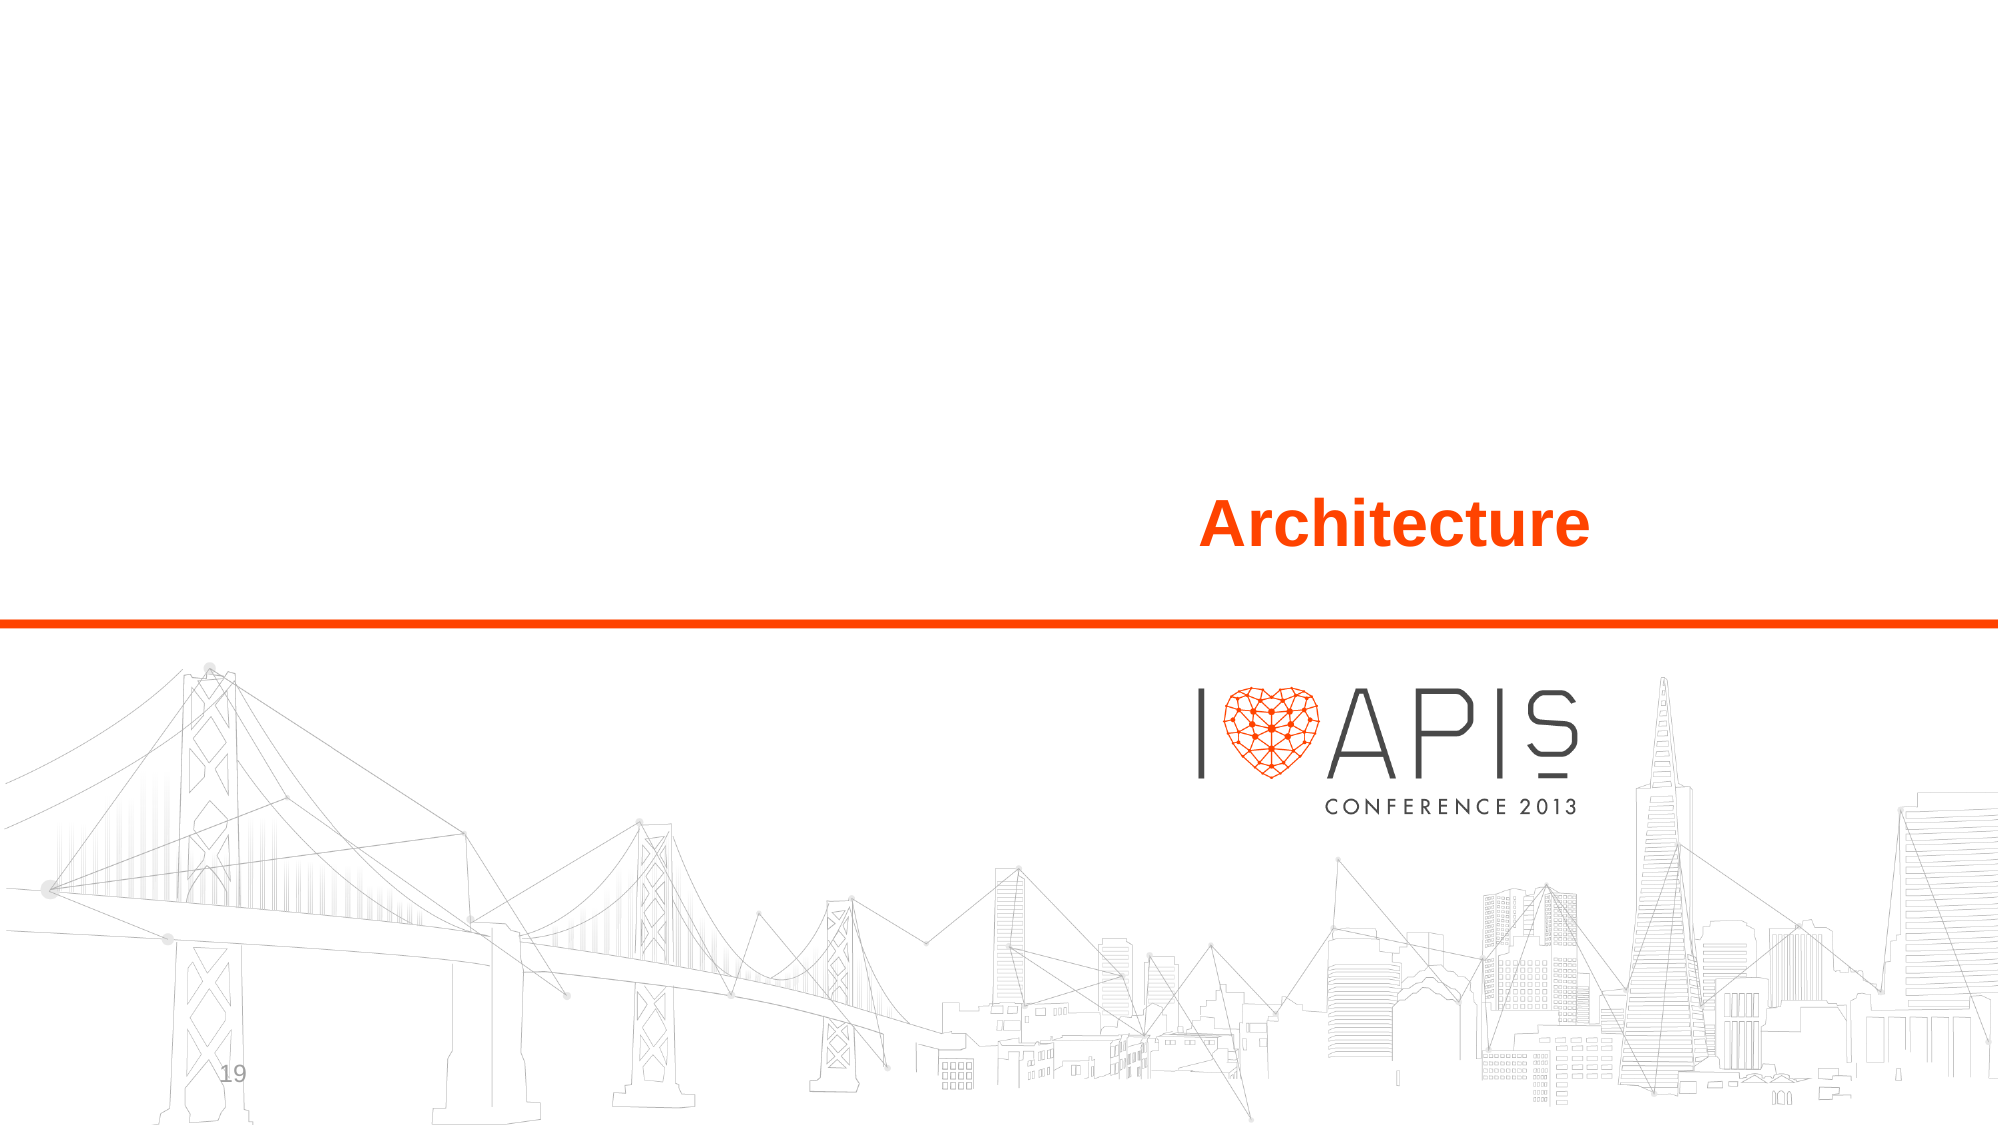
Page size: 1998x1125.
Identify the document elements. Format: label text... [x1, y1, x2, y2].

slide_number 19 [0, 1042, 467, 1103]
picture [0, 0, 1998, 1125]
title Architecture [124, 472, 1592, 603]
